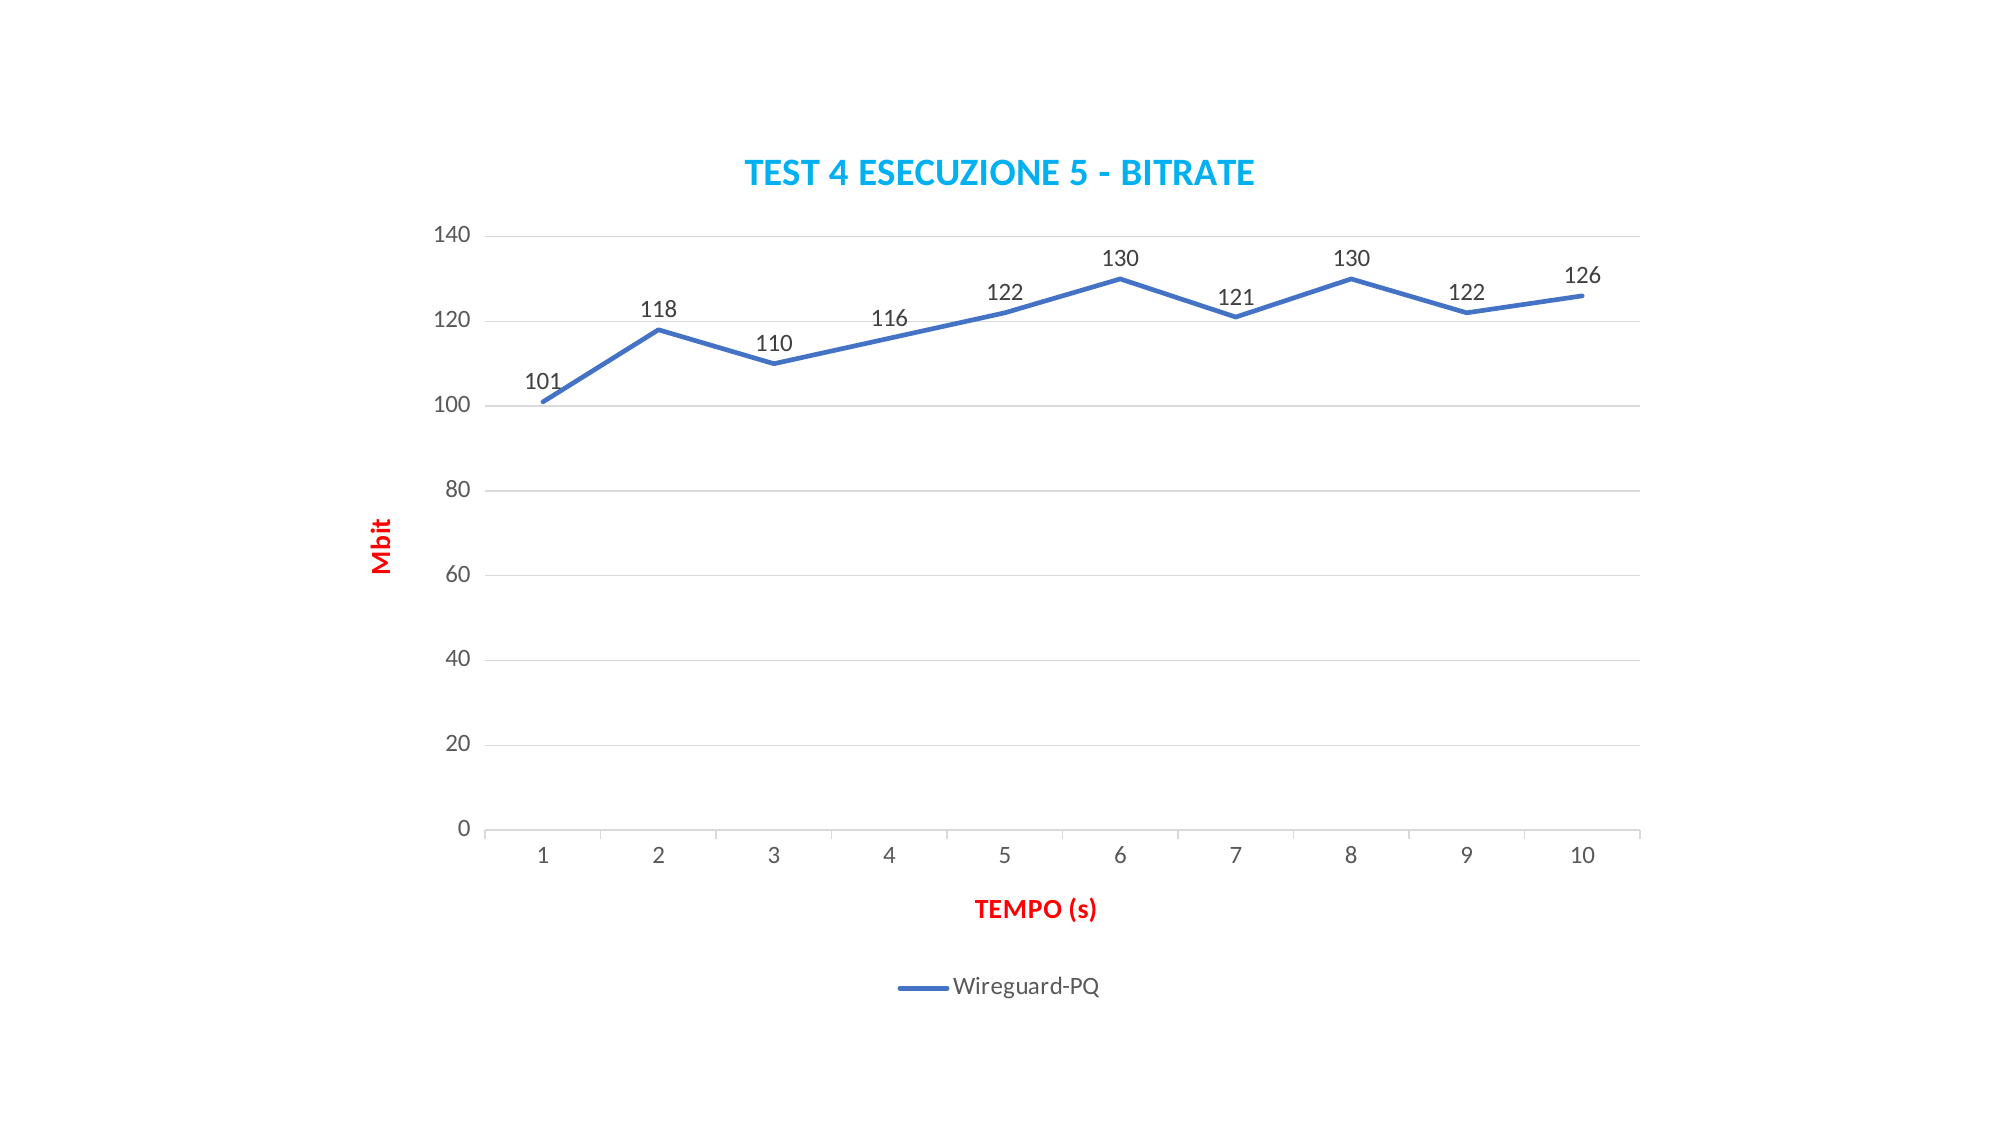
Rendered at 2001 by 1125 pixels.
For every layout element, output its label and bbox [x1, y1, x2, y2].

chart [333, 117, 1667, 1007]
